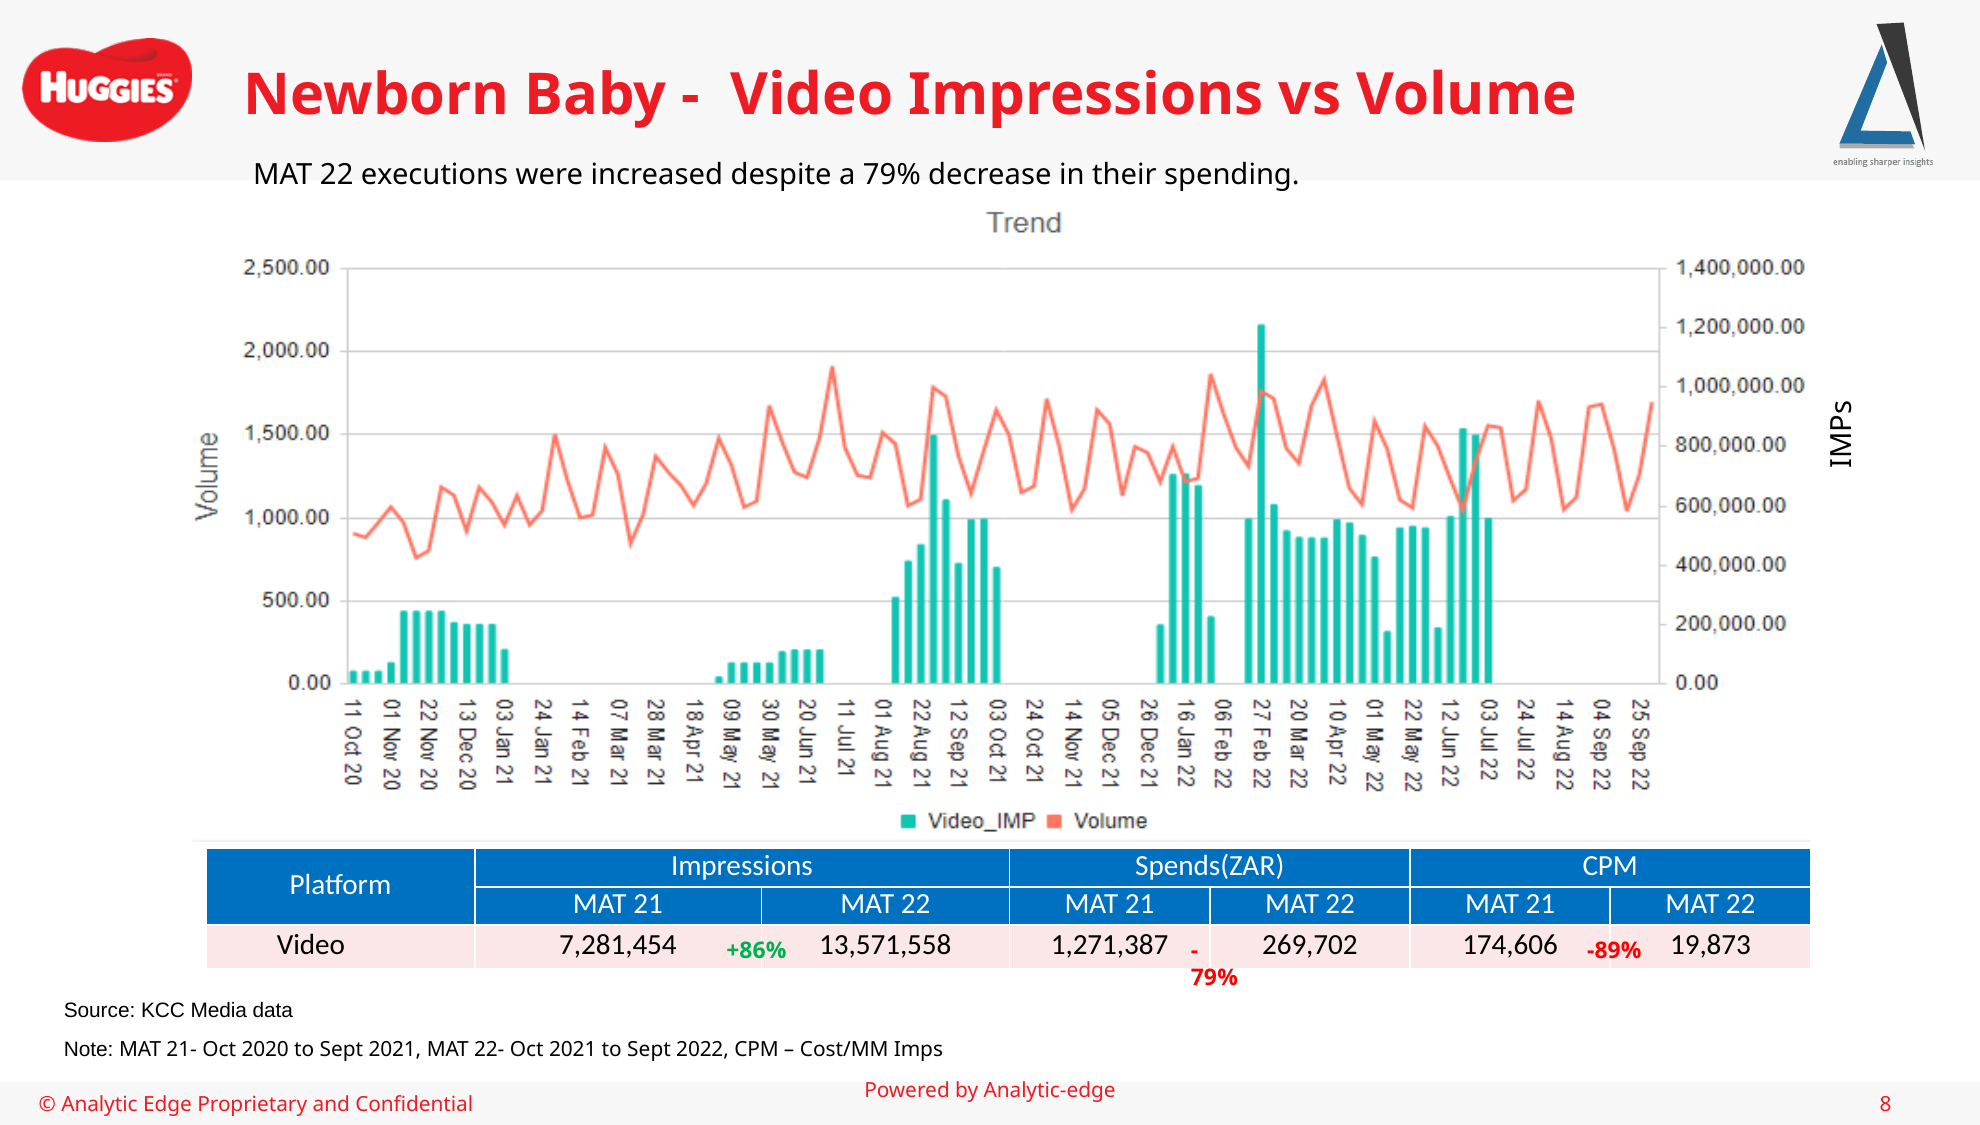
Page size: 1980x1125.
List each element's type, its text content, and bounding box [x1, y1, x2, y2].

table_header Spends(ZAR) [1010, 853, 1409, 886]
table_cell MAT 22 [1211, 888, 1409, 924]
text_box Powered by Analytic-edge [713, 1069, 1267, 1125]
table_cell 13,571,558 [762, 926, 1009, 968]
table_cell Video [207, 926, 474, 968]
text_box -79% [1176, 928, 1256, 998]
table_cell MAT 22 [762, 888, 1009, 924]
slide_number 8 [1838, 1083, 1933, 1125]
table_cell MAT 21 [1411, 888, 1609, 924]
table_cell 19,873 [1611, 926, 1810, 968]
text_box -89% [1572, 928, 1669, 971]
table_cell MAT 21 [476, 888, 761, 924]
picture [22, 38, 192, 142]
table_cell 1,271,387 [1010, 926, 1209, 968]
text_box +86% [711, 928, 808, 971]
text_box Source: KCC Media data [48, 986, 1874, 1017]
table_cell 269,702 [1211, 926, 1409, 968]
text_box IMPs [1817, 377, 1865, 484]
table_header CPM [1411, 853, 1810, 886]
table_cell 174,606 [1411, 926, 1609, 968]
footer © Analytic Edge Proprietary and Confidential [23, 1083, 578, 1125]
title Newborn Baby - Video Impressions vs Volume [228, 27, 1806, 156]
table_cell MAT 21 [1010, 888, 1209, 924]
picture [1800, 155, 1977, 168]
table_header Platform [207, 853, 474, 924]
text_box MAT 22 executions were increased despite a 79% decrease in their spending. [238, 148, 1573, 197]
text_box Note: MAT 21- Oct 2020 to Sept 2021, MAT 22- Oct 2021 to Sept 2022, CPM – Cost/MM Imps [48, 1017, 1874, 1083]
table_cell 7,281,454 [476, 926, 761, 968]
table_cell MAT 22 [1611, 888, 1810, 924]
picture [192, 199, 1811, 842]
table_header Impressions [476, 853, 1009, 886]
